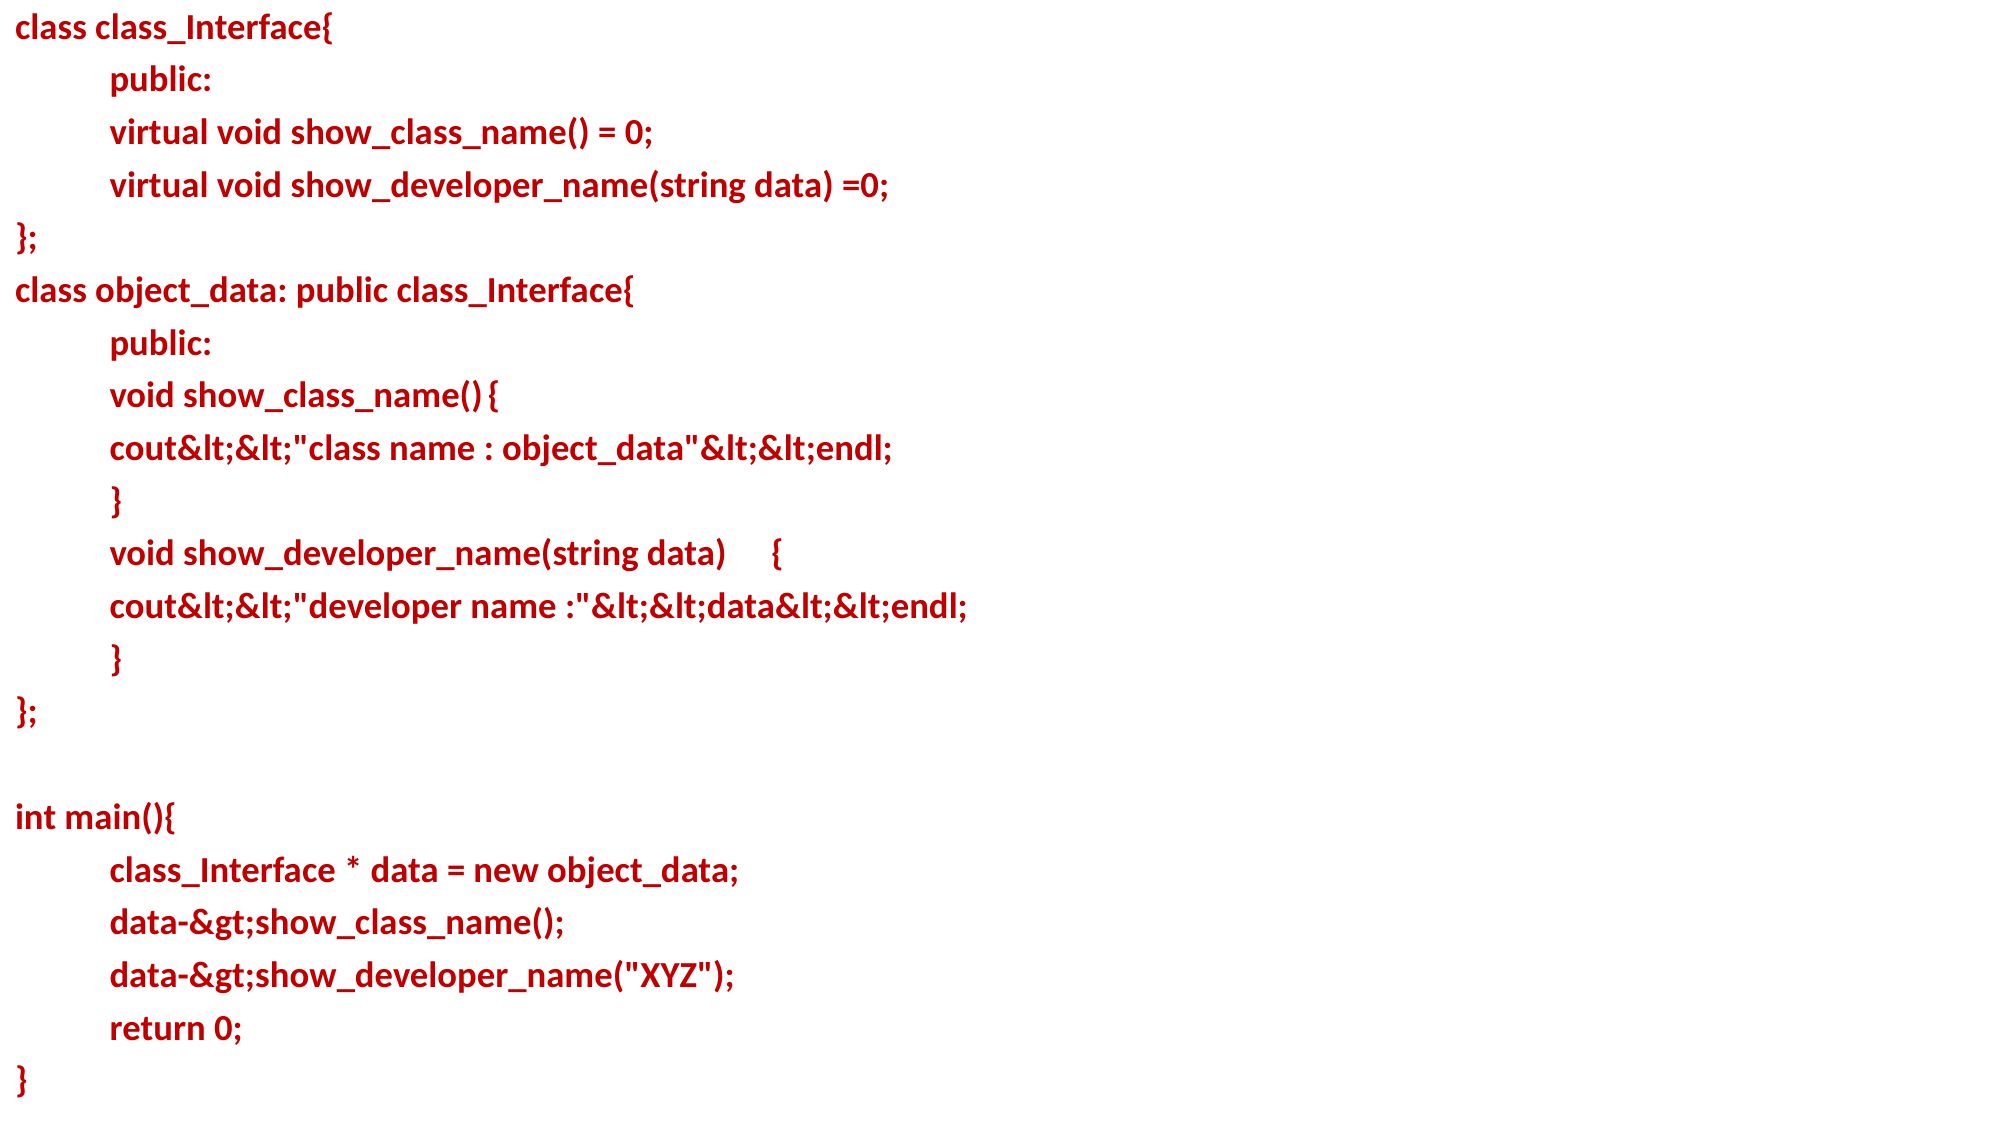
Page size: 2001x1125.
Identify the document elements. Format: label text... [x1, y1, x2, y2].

list class class_Interface{ public: virtual void show_class_name() = 0; virtual void show_developer_name(string data) =0; }; class object_data: public class_Interface{ public: void show_class_name() { cout&lt;&lt;"class name : object_data"&lt;&lt;endl; } void show_developer_name(string data) { cout&lt;&lt;"developer name :"&lt;&lt;data&lt;&lt;endl; } }; int main(){ class_Interface * data = new object_data; data-&gt;show_class_name(); data-&gt;show_developer_name("XYZ"); return 0; } [0, 0, 1546, 1125]
